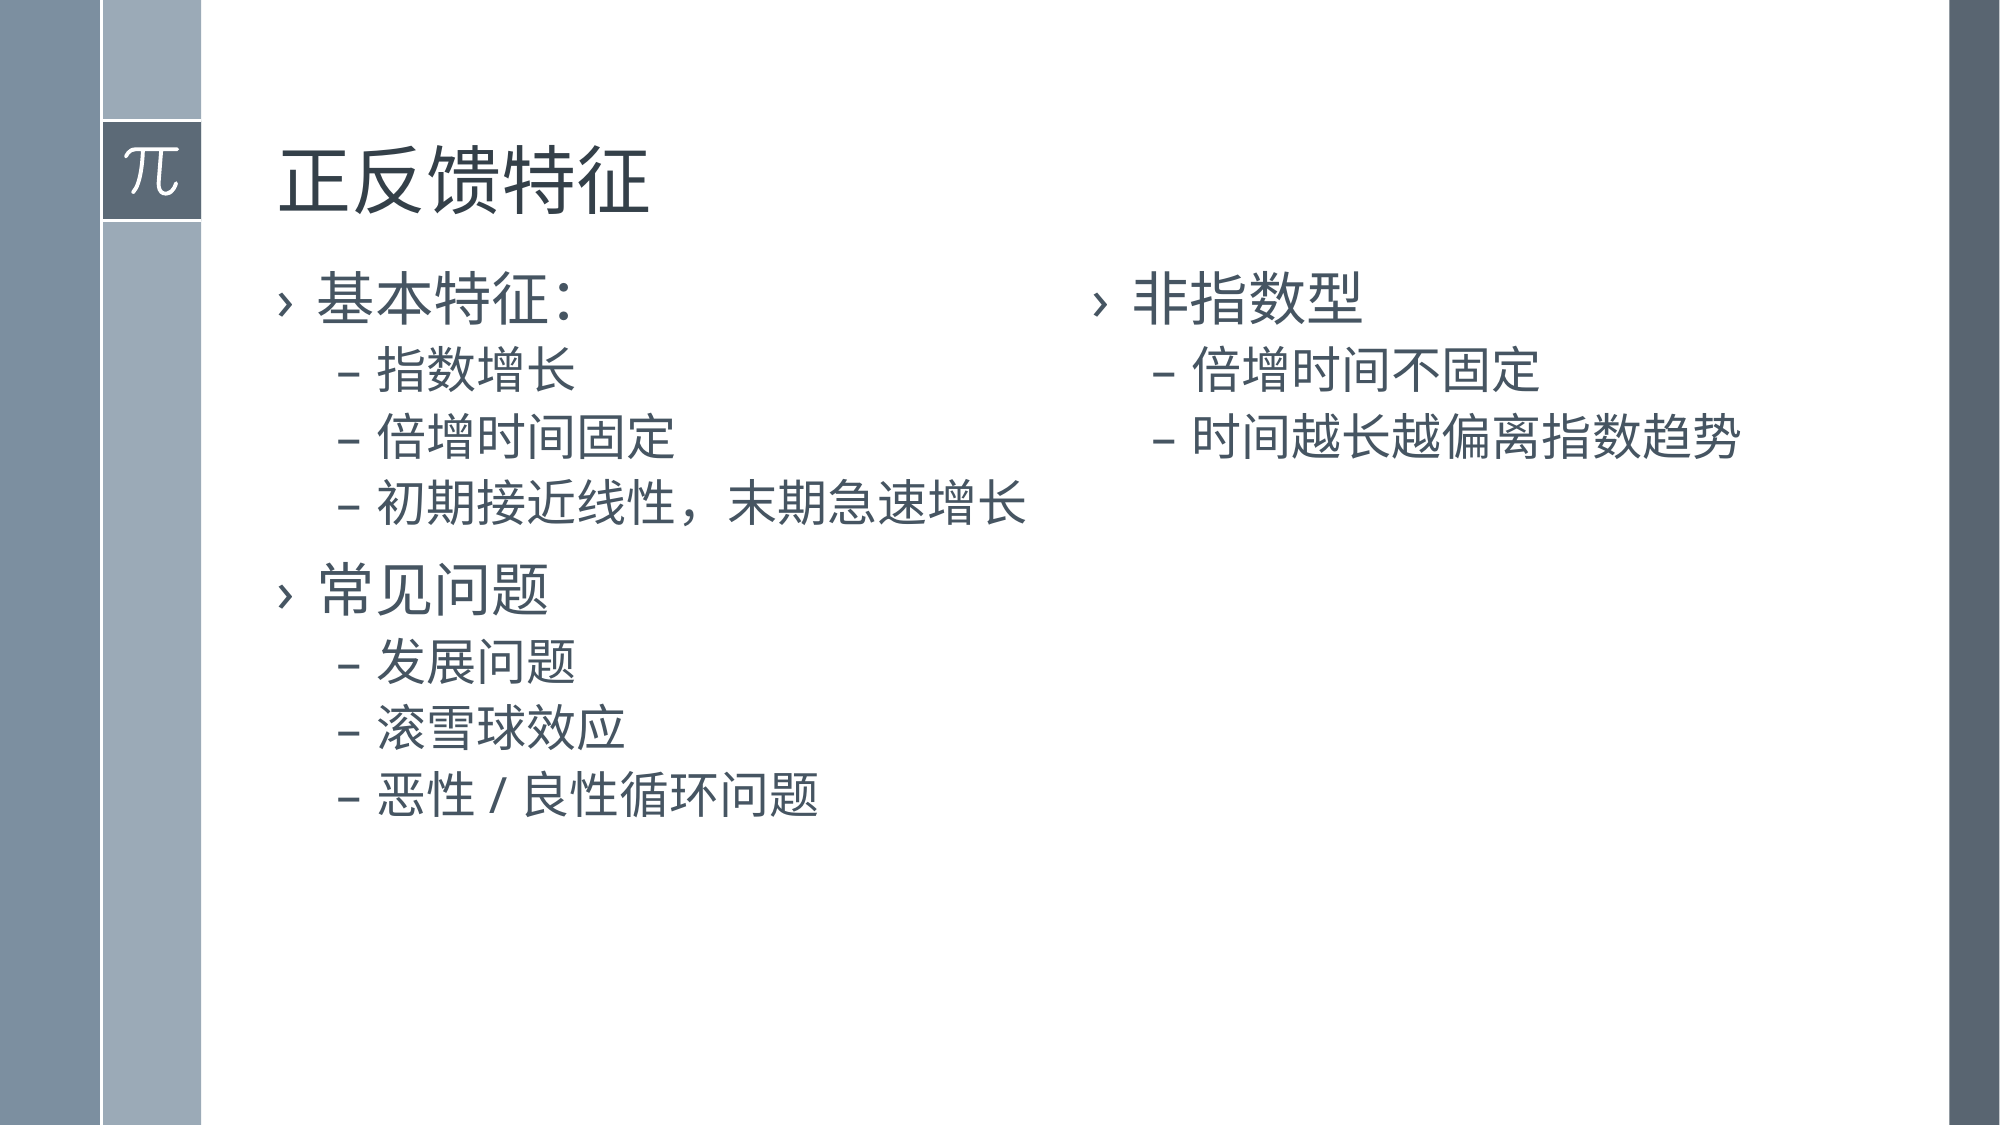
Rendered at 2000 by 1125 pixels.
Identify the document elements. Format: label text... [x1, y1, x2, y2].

title 正反馈特征 [261, 29, 1867, 233]
list 基本特征： 指数增长 倍增时间固定 初期接近线性，末期急速增长 常见问题 发展问题 滚雪球效应 恶性/良性循环问题 [261, 262, 1052, 1013]
list 非指数型 倍增时间不固定 时间越长越偏离指数趋势 [1076, 262, 1867, 1013]
